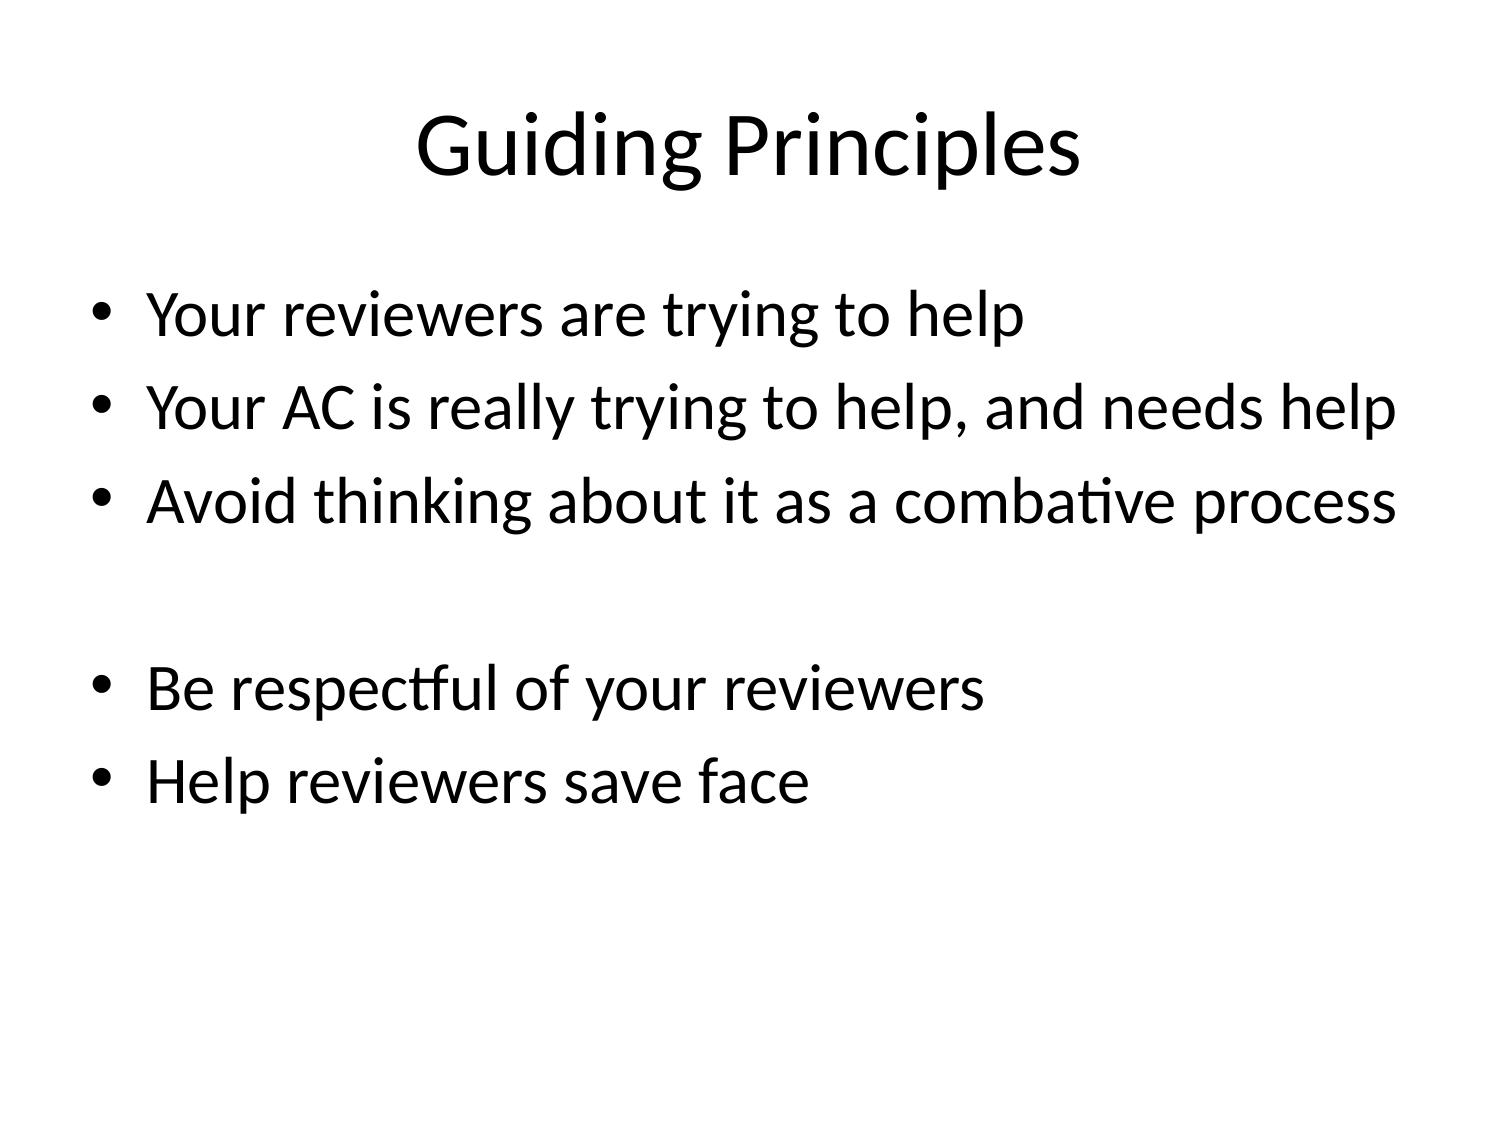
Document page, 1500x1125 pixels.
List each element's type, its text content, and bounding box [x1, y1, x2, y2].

list Your reviewers are trying to help Your AC is really trying to help, and needs help Avoid thinking about it as a combative process Be respectful of your reviewers Help reviewers save face [75, 262, 1425, 1005]
title Guiding Principles [75, 45, 1425, 233]
